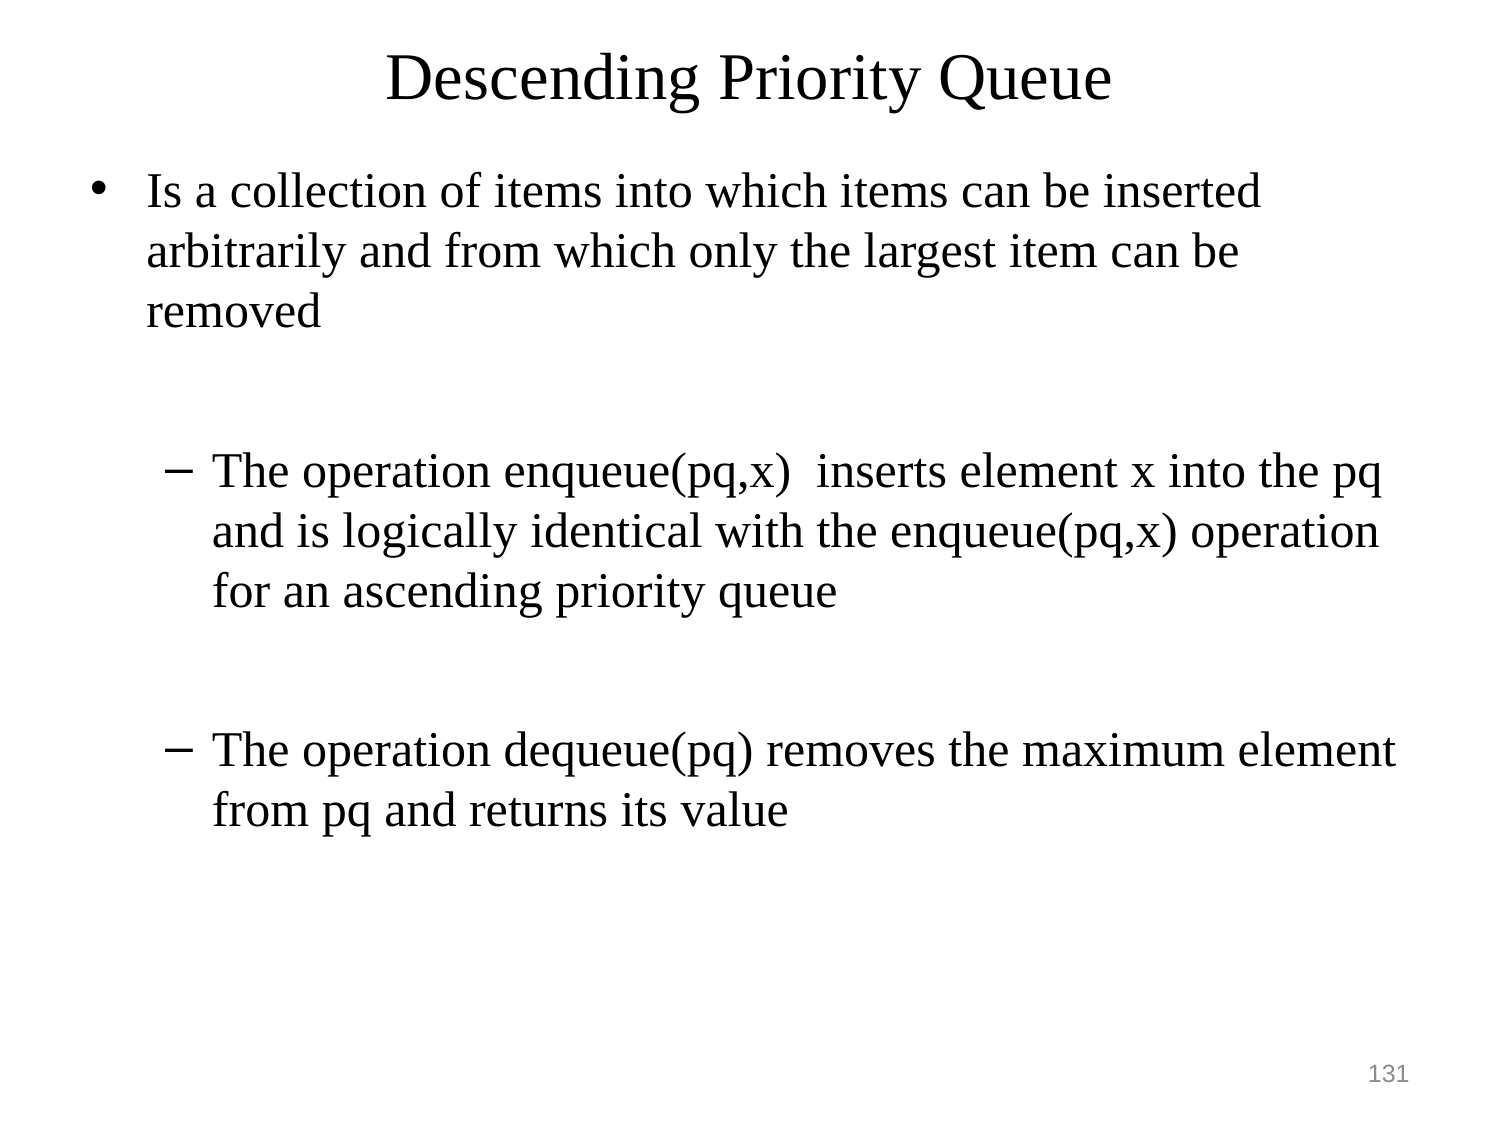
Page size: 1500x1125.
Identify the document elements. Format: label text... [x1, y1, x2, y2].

title Descending Priority Queue [75, 45, 1425, 100]
list Is a collection of items into which items can be inserted arbitrarily and from which only the largest item can be removed The operation enqueue(pq,x) inserts element x into the pq and is logically identical with the enqueue(pq,x) operation for an ascending priority queue The operation dequeue(pq) removes the maximum element from pq and returns its value [75, 149, 1425, 1005]
slide_number 131 [1074, 1042, 1425, 1103]
